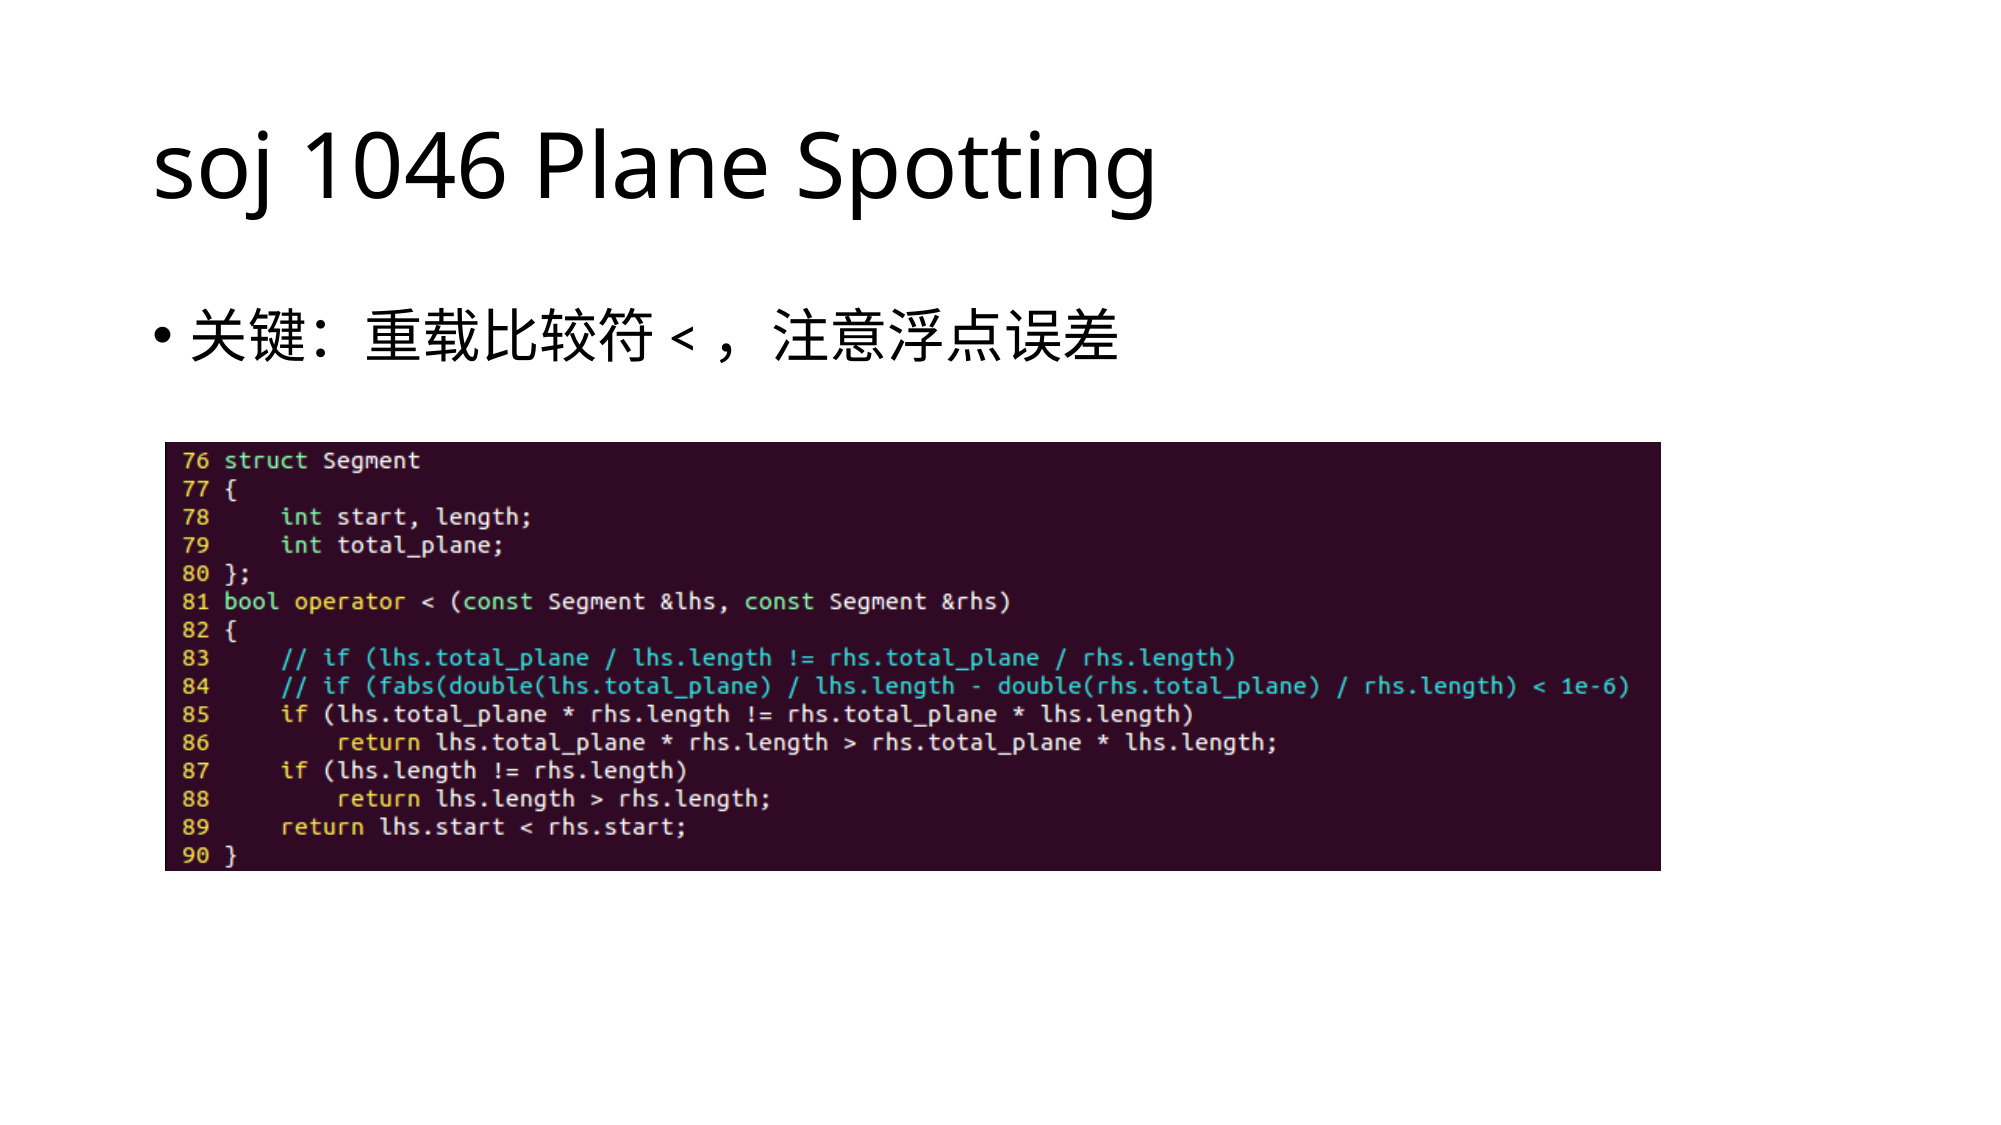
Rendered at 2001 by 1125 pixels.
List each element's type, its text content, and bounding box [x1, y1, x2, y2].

title soj 1046 Plane Spotting [137, 59, 1863, 278]
picture [165, 442, 1661, 871]
list 关键：重载比较符<，注意浮点误差 [137, 299, 1863, 1014]
